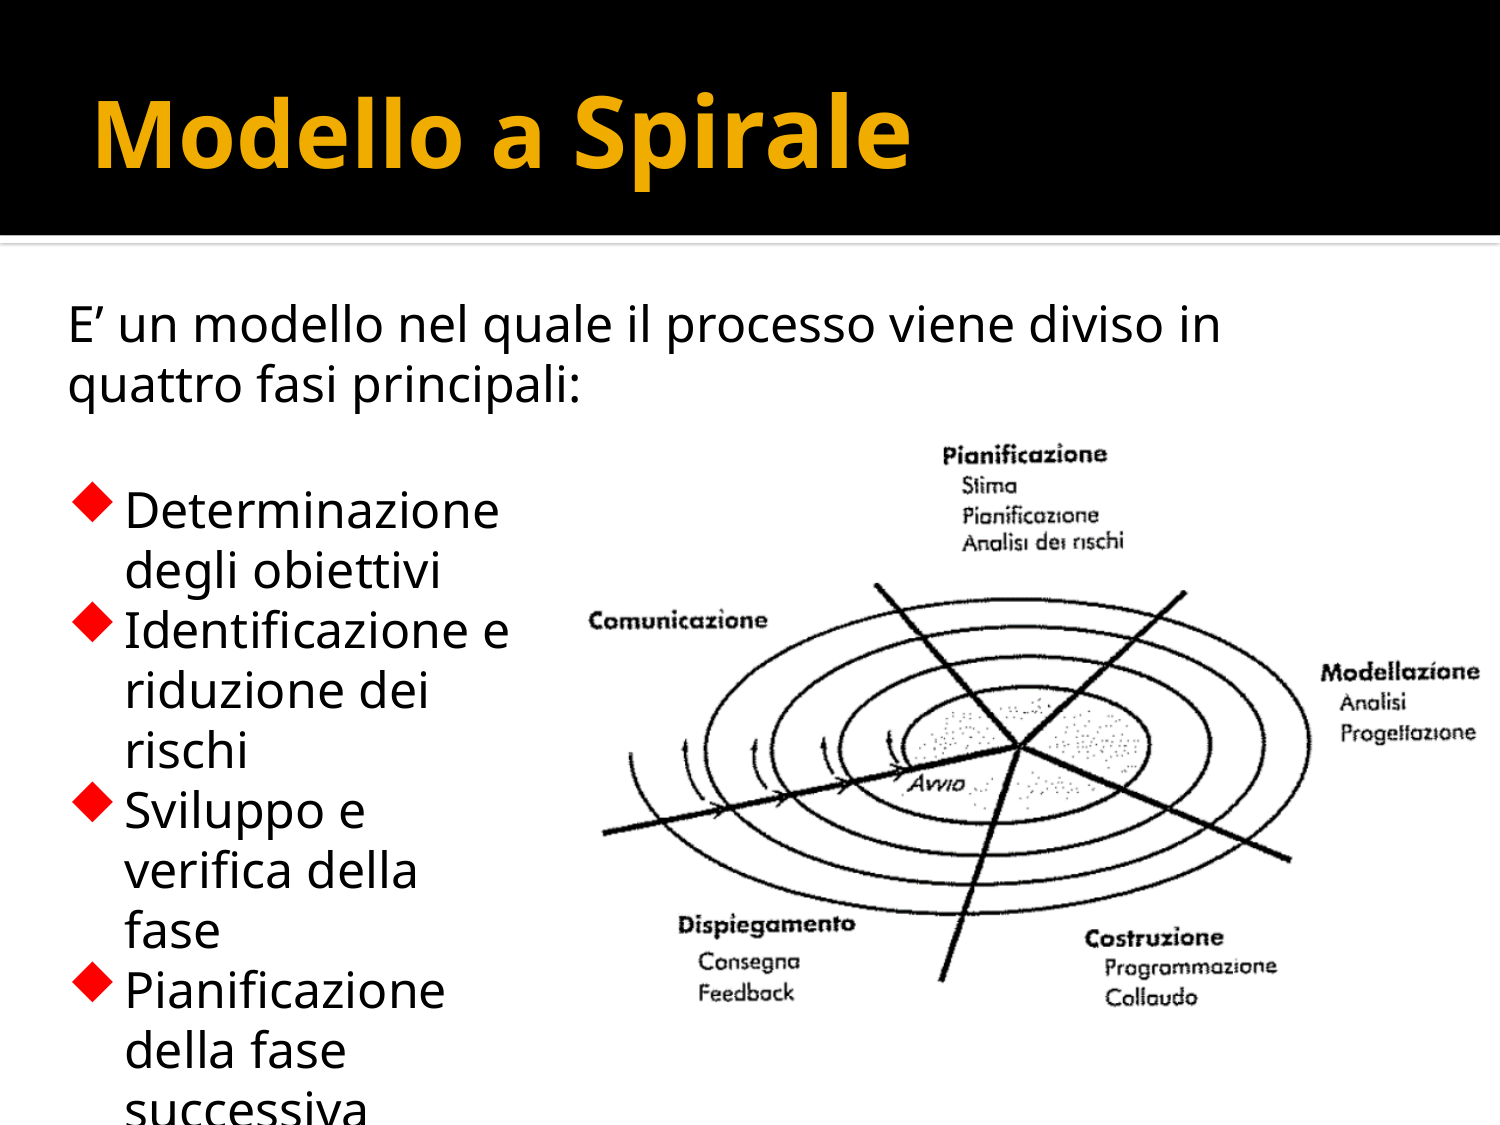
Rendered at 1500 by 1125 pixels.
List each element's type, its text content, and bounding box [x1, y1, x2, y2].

title Modello a Spirale [75, 25, 1425, 231]
picture [540, 420, 1500, 1036]
text_box Determinazione degli obiettivi Identificazione e riduzione dei rischi Sviluppo e verifica della fase Pianificazione della fase successiva [53, 471, 538, 1125]
text_box E’ un modello nel quale il processo viene diviso in quattro fasi principali: [53, 284, 1369, 420]
